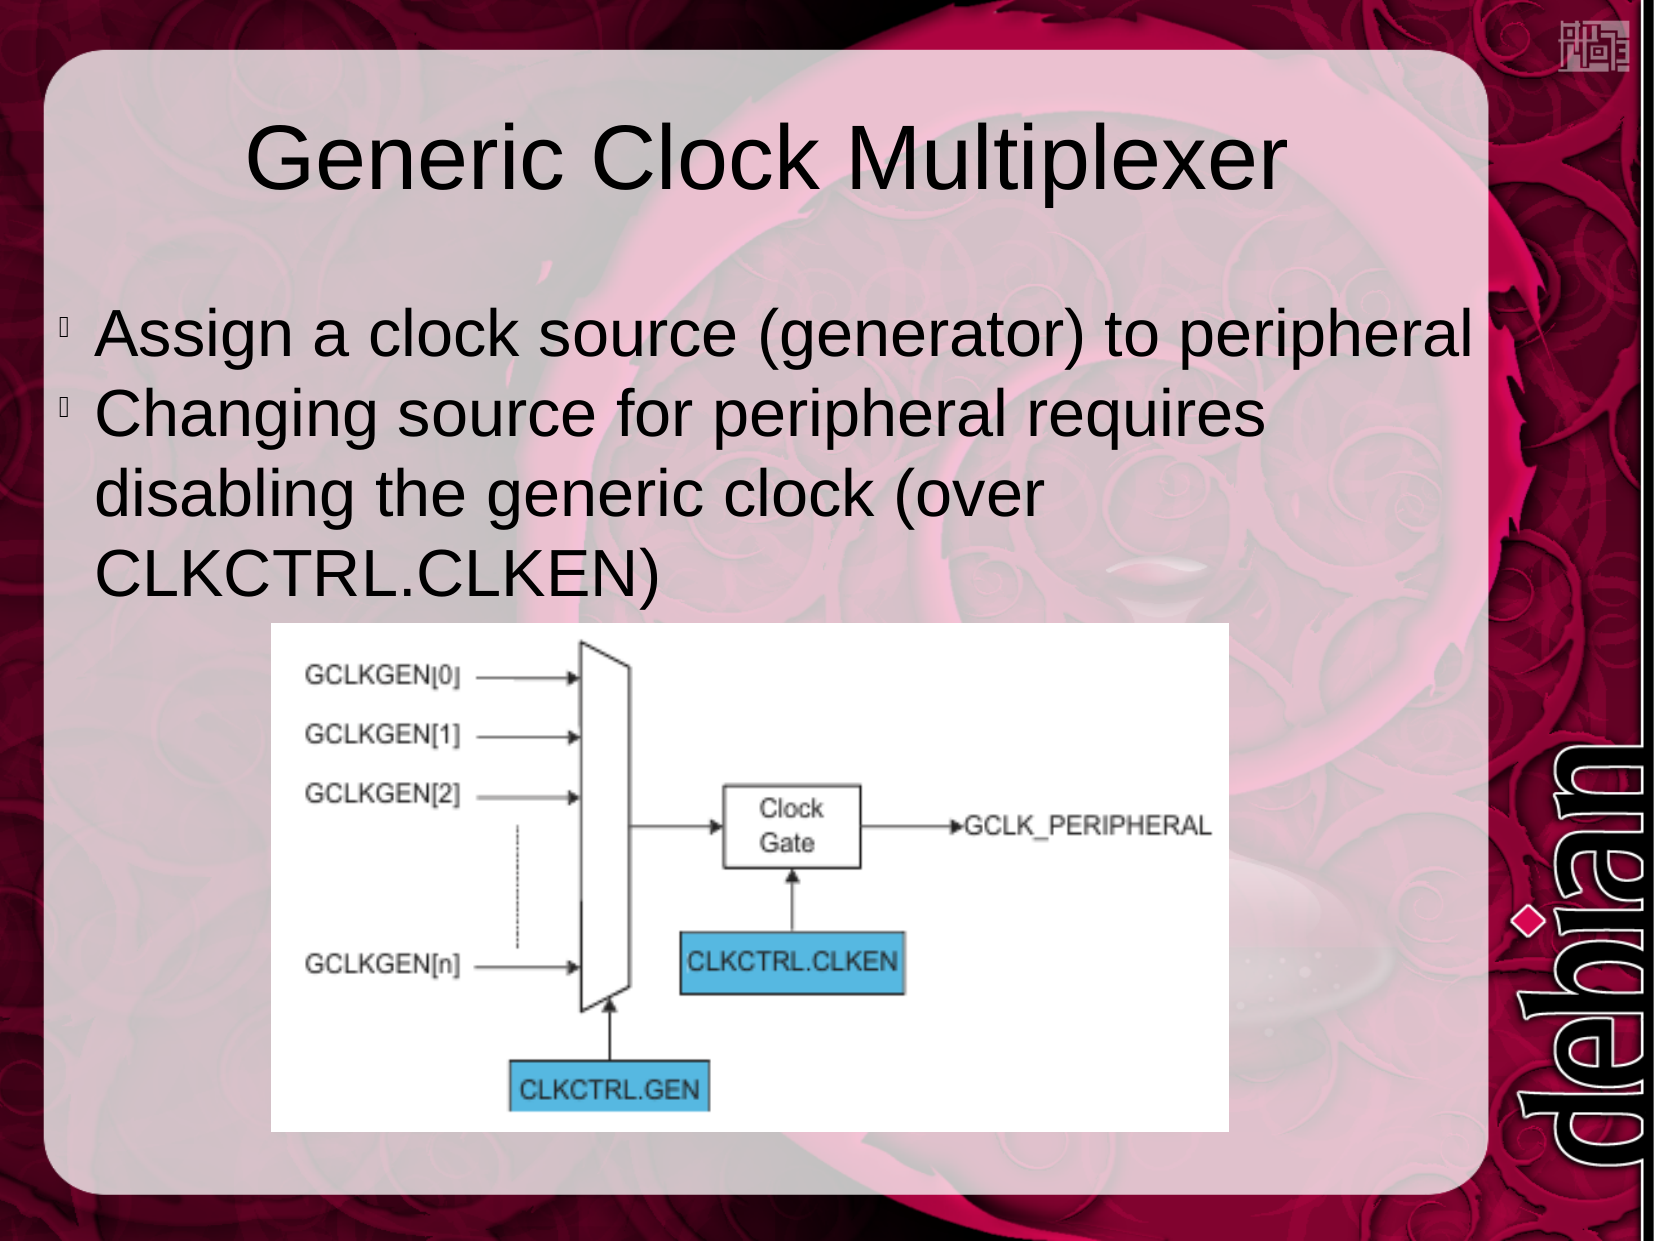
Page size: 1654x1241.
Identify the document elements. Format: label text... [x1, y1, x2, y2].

picture [0, 0, 1654, 1241]
text_box Assign a clock source (generator) to peripheral Changing source for peripheral requires disabling the generic clock (over CLKCTRL.CLKEN) [58, 290, 1477, 681]
text_box Generic Clock Multiplexer [58, 49, 1477, 257]
